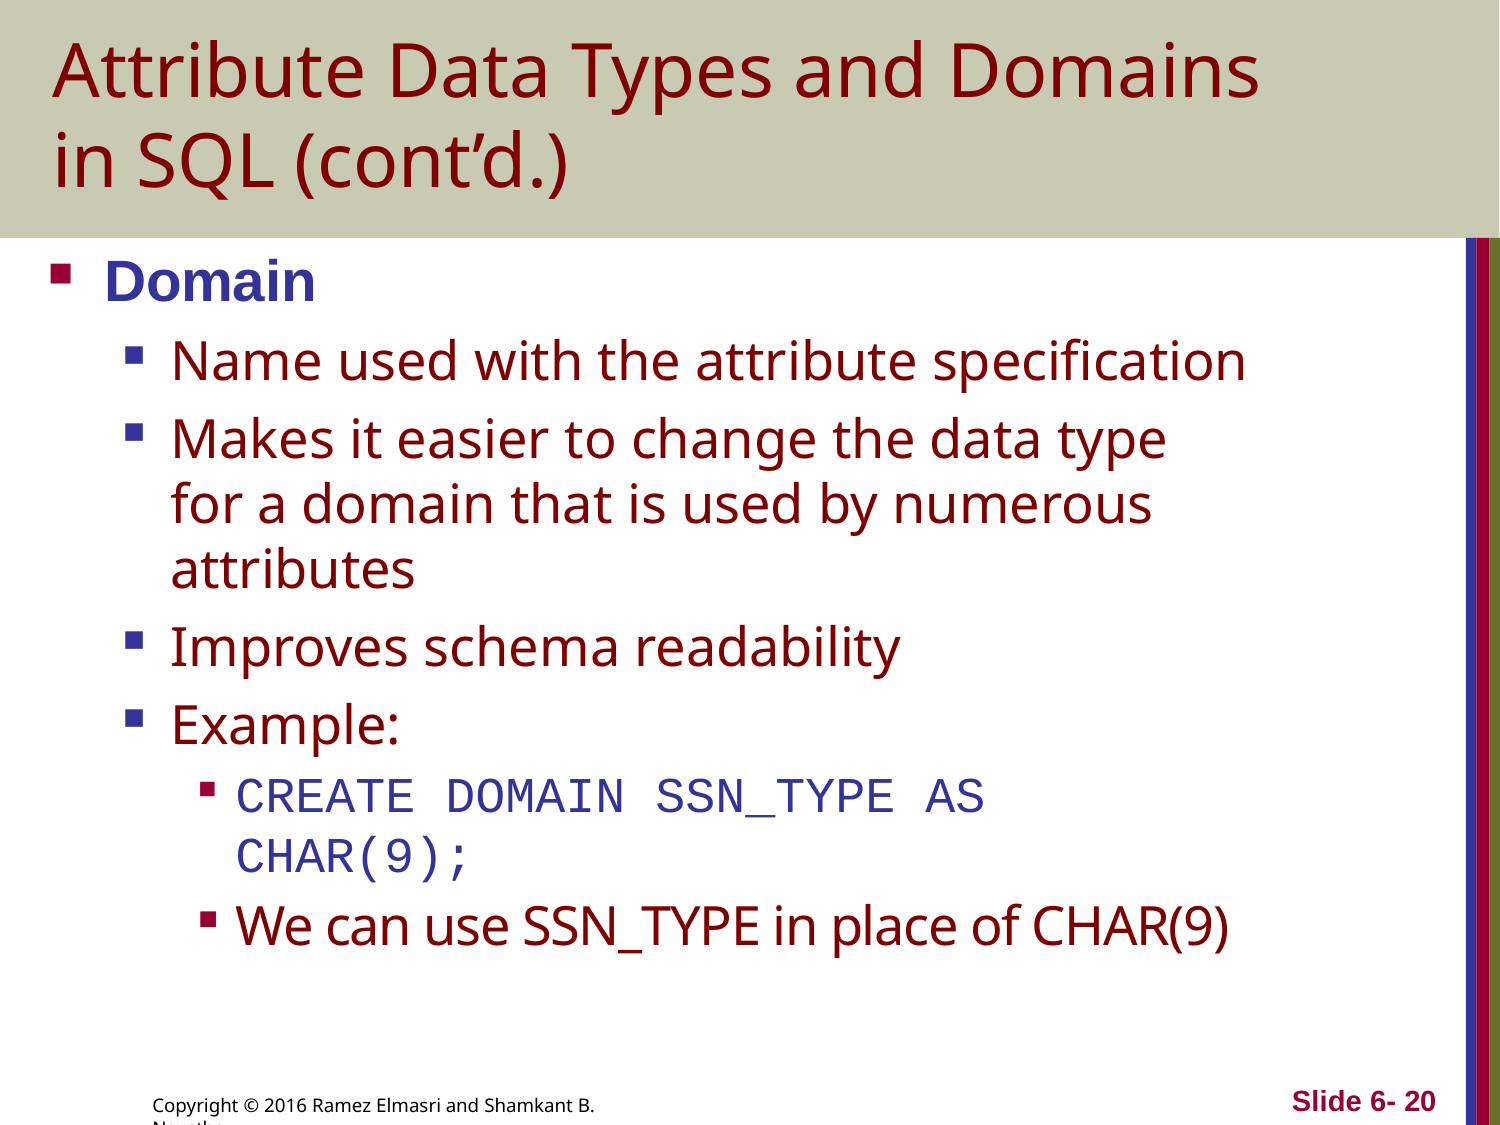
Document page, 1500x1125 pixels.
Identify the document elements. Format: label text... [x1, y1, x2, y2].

title Attribute Data Types and Domains in SQL (cont’d.) [50, 2, 1296, 211]
footer Copyright © 2016 Ramez Elmasri and Shamkant B. Navathe [150, 1093, 658, 1125]
text_box Domain Name used with the attribute specification Makes it easier to change the data type for a domain that is used by numerous attributes Improves schema readability Example: CREATE DOMAIN SSN_TYPE AS CHAR(9); We can use SSN_TYPE in place of CHAR(9) [45, 226, 1384, 956]
slide_number Slide 6- 20 [1289, 1083, 1444, 1125]
